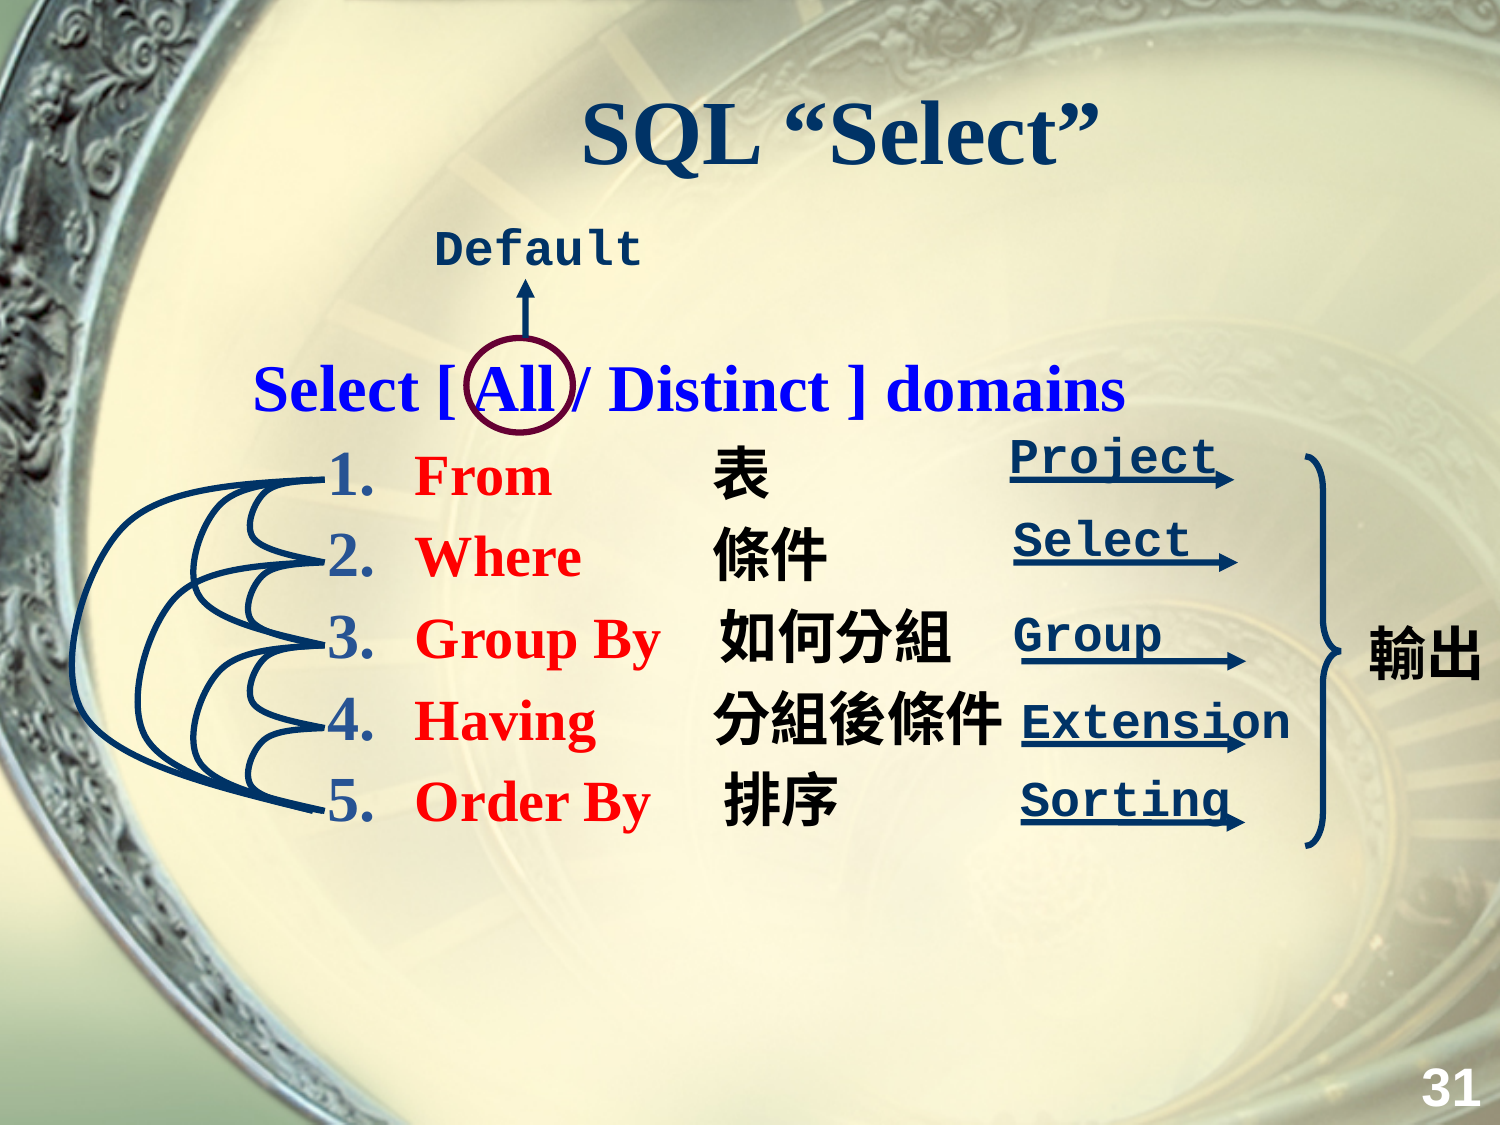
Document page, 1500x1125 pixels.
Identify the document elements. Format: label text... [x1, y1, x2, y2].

title SQL “Select” [242, 78, 1443, 216]
text_box Group [998, 593, 1178, 669]
text_box Default [419, 207, 659, 283]
text_box [1305, 456, 1341, 847]
slide_number 31 [1403, 1044, 1500, 1125]
text_box [71, 479, 313, 811]
text_box Project [994, 416, 1235, 492]
text_box 輸出 [1353, 609, 1500, 695]
text_box Select [998, 499, 1208, 574]
text_box [466, 337, 573, 433]
text_box [519, 283, 532, 338]
list Select [ All / Distinct ] domains From 表 Where 條件 Group By 如何分組 Having 分組後條件 Order By 排序 [237, 337, 1438, 1025]
text_box Extension [1006, 680, 1305, 756]
text_box [1208, 556, 1238, 569]
text_box Sorting [1005, 759, 1246, 834]
text_box [313, 645, 325, 811]
text_box [1178, 655, 1247, 668]
text_box [313, 479, 325, 645]
picture [0, 0, 1500, 1125]
